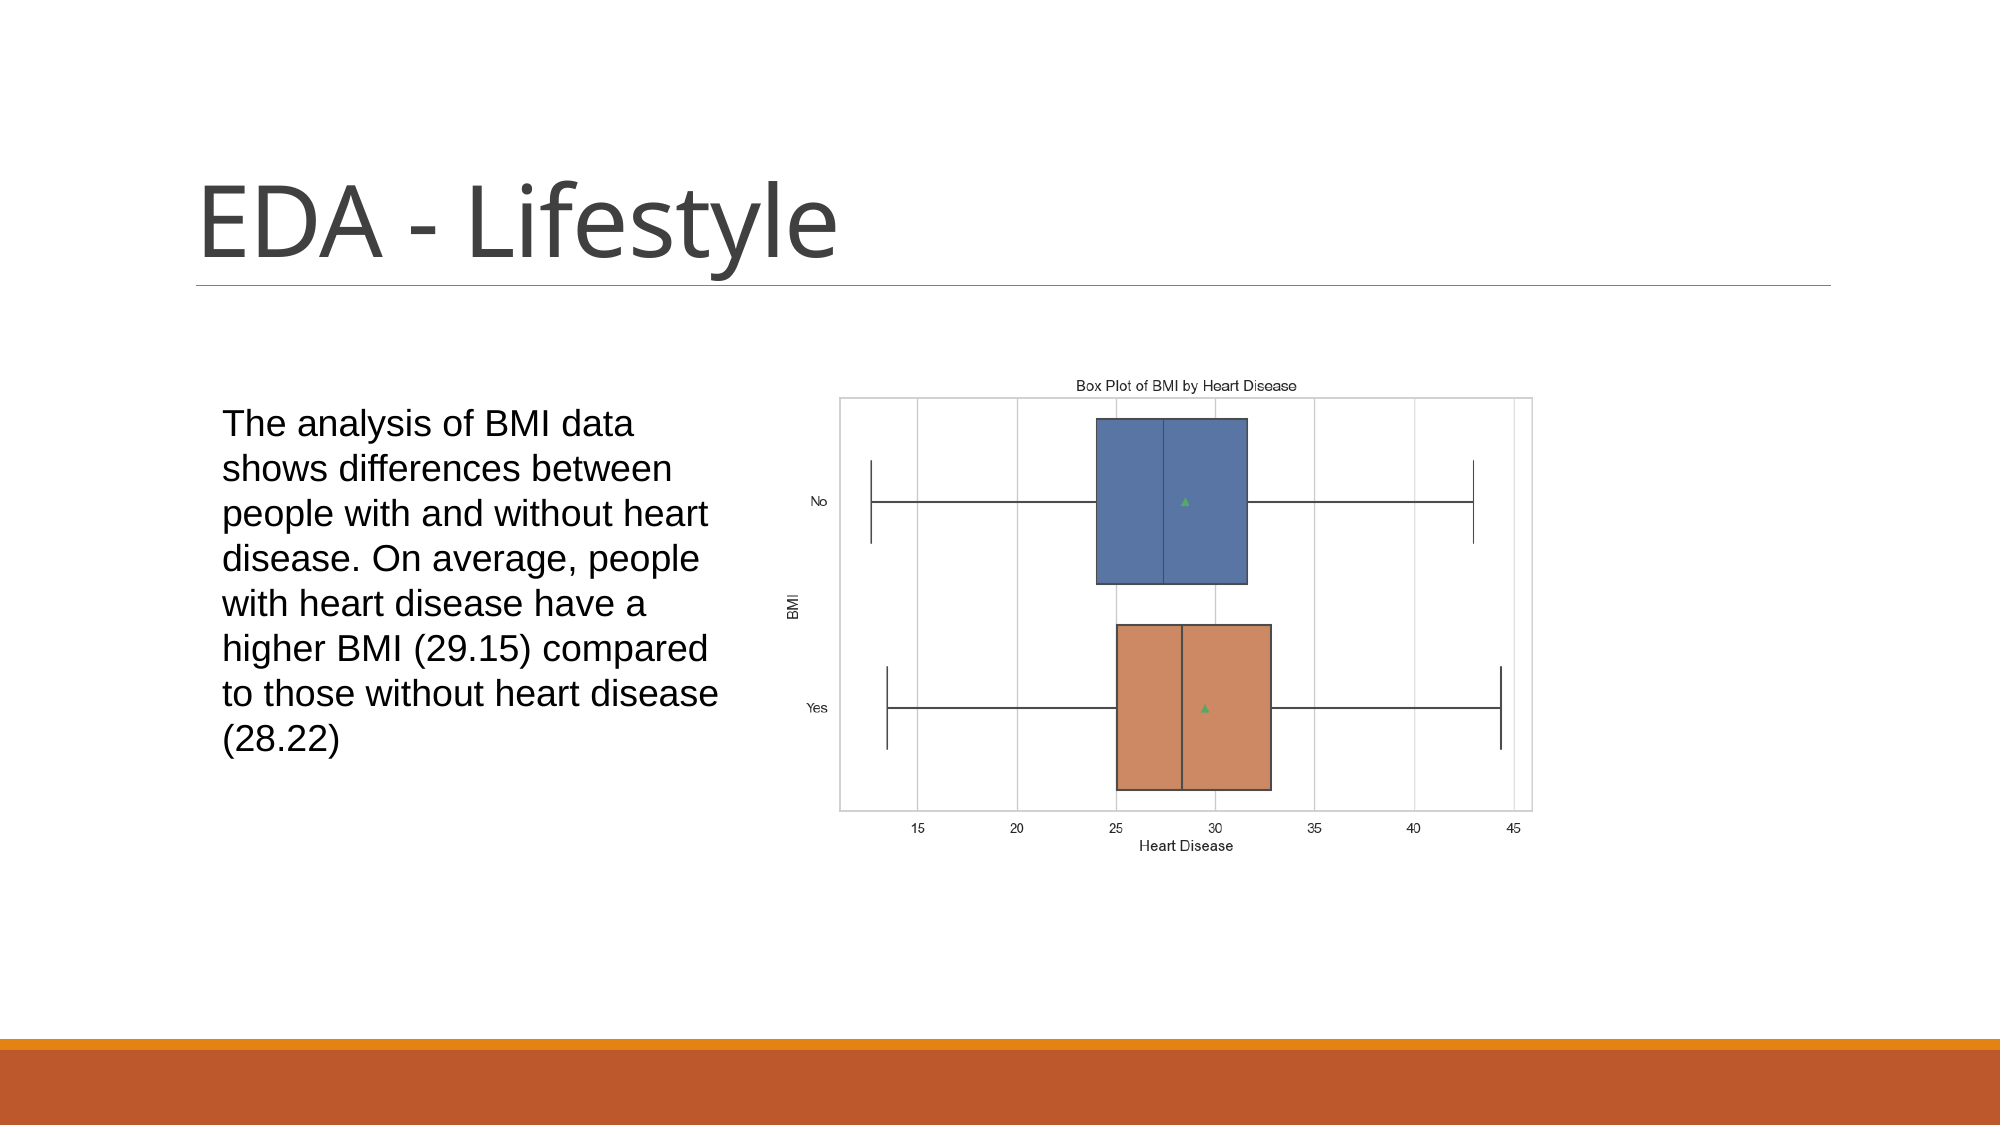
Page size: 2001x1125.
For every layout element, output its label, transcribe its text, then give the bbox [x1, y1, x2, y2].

text_box The analysis of BMI data shows differences between people with and without heart disease. On average, people with heart disease have a higher BMI (29.15) compared to those without heart disease (28.22) [207, 391, 740, 766]
title EDA - Lifestyle [180, 47, 1830, 285]
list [778, 370, 1540, 863]
